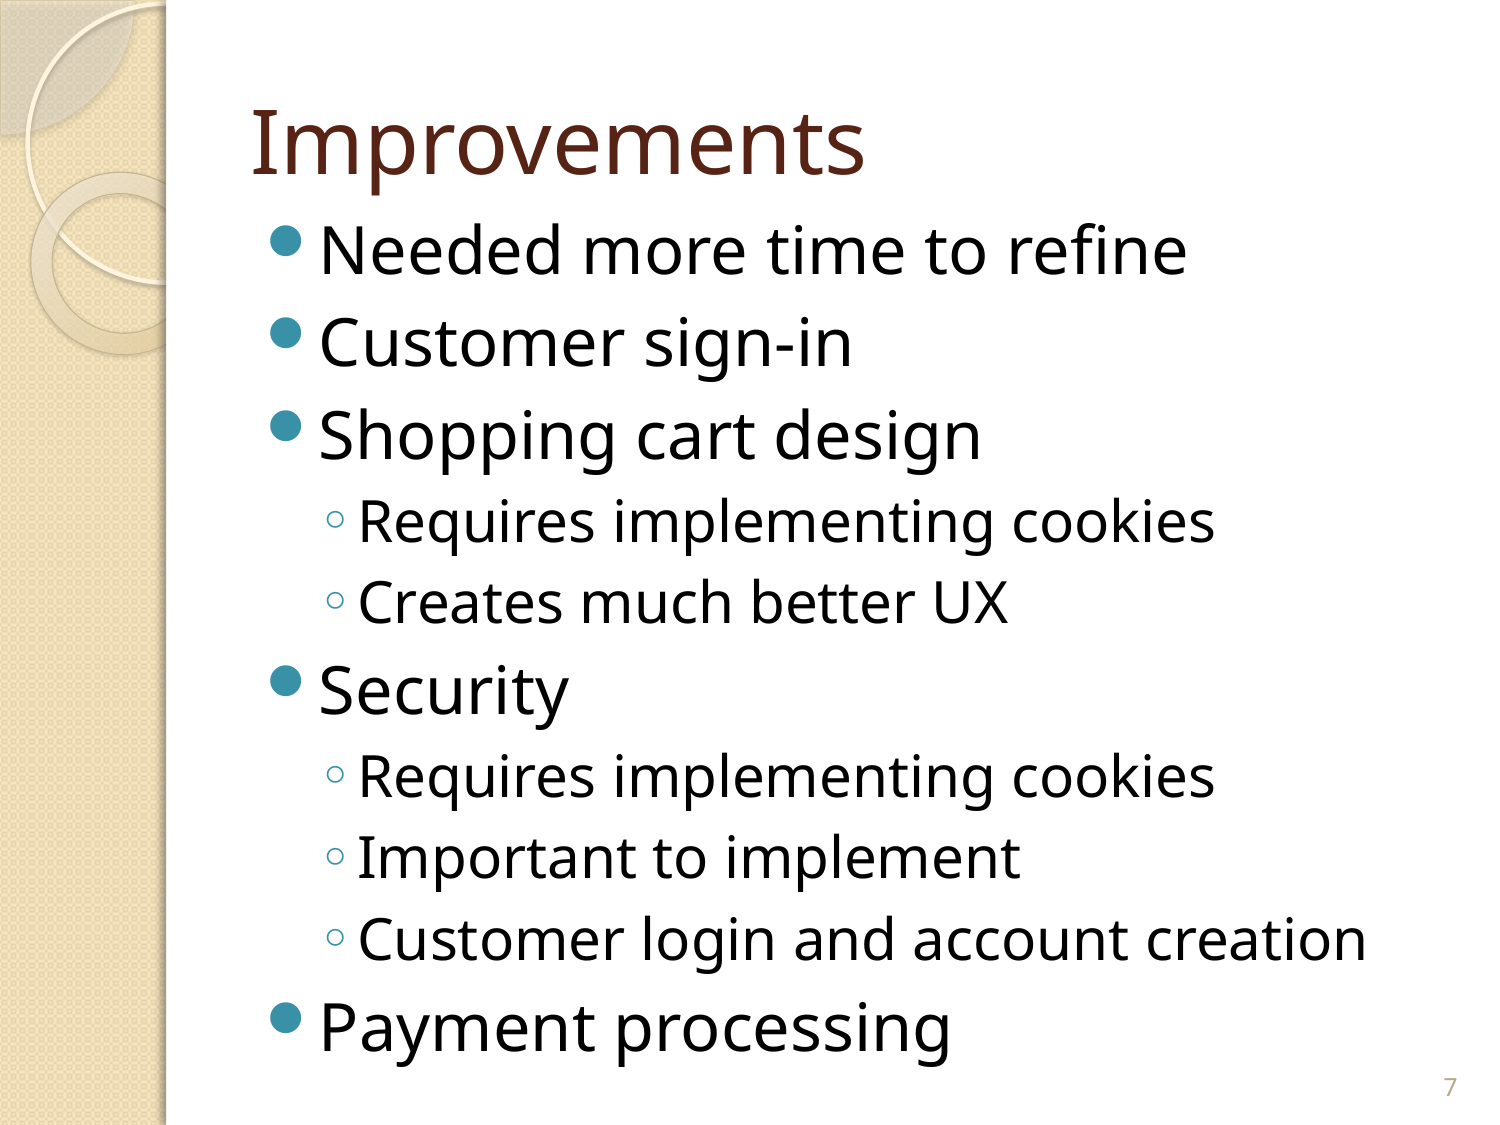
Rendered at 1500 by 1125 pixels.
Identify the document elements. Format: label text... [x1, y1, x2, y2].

list Needed more time to refine Customer sign-in Shopping cart design Requires implementing cookies Creates much better UX Security Requires implementing cookies Important to implement Customer login and account creation Payment processing [237, 200, 1468, 1100]
slide_number 7 [1413, 1034, 1488, 1113]
title Improvements [235, 45, 1466, 233]
